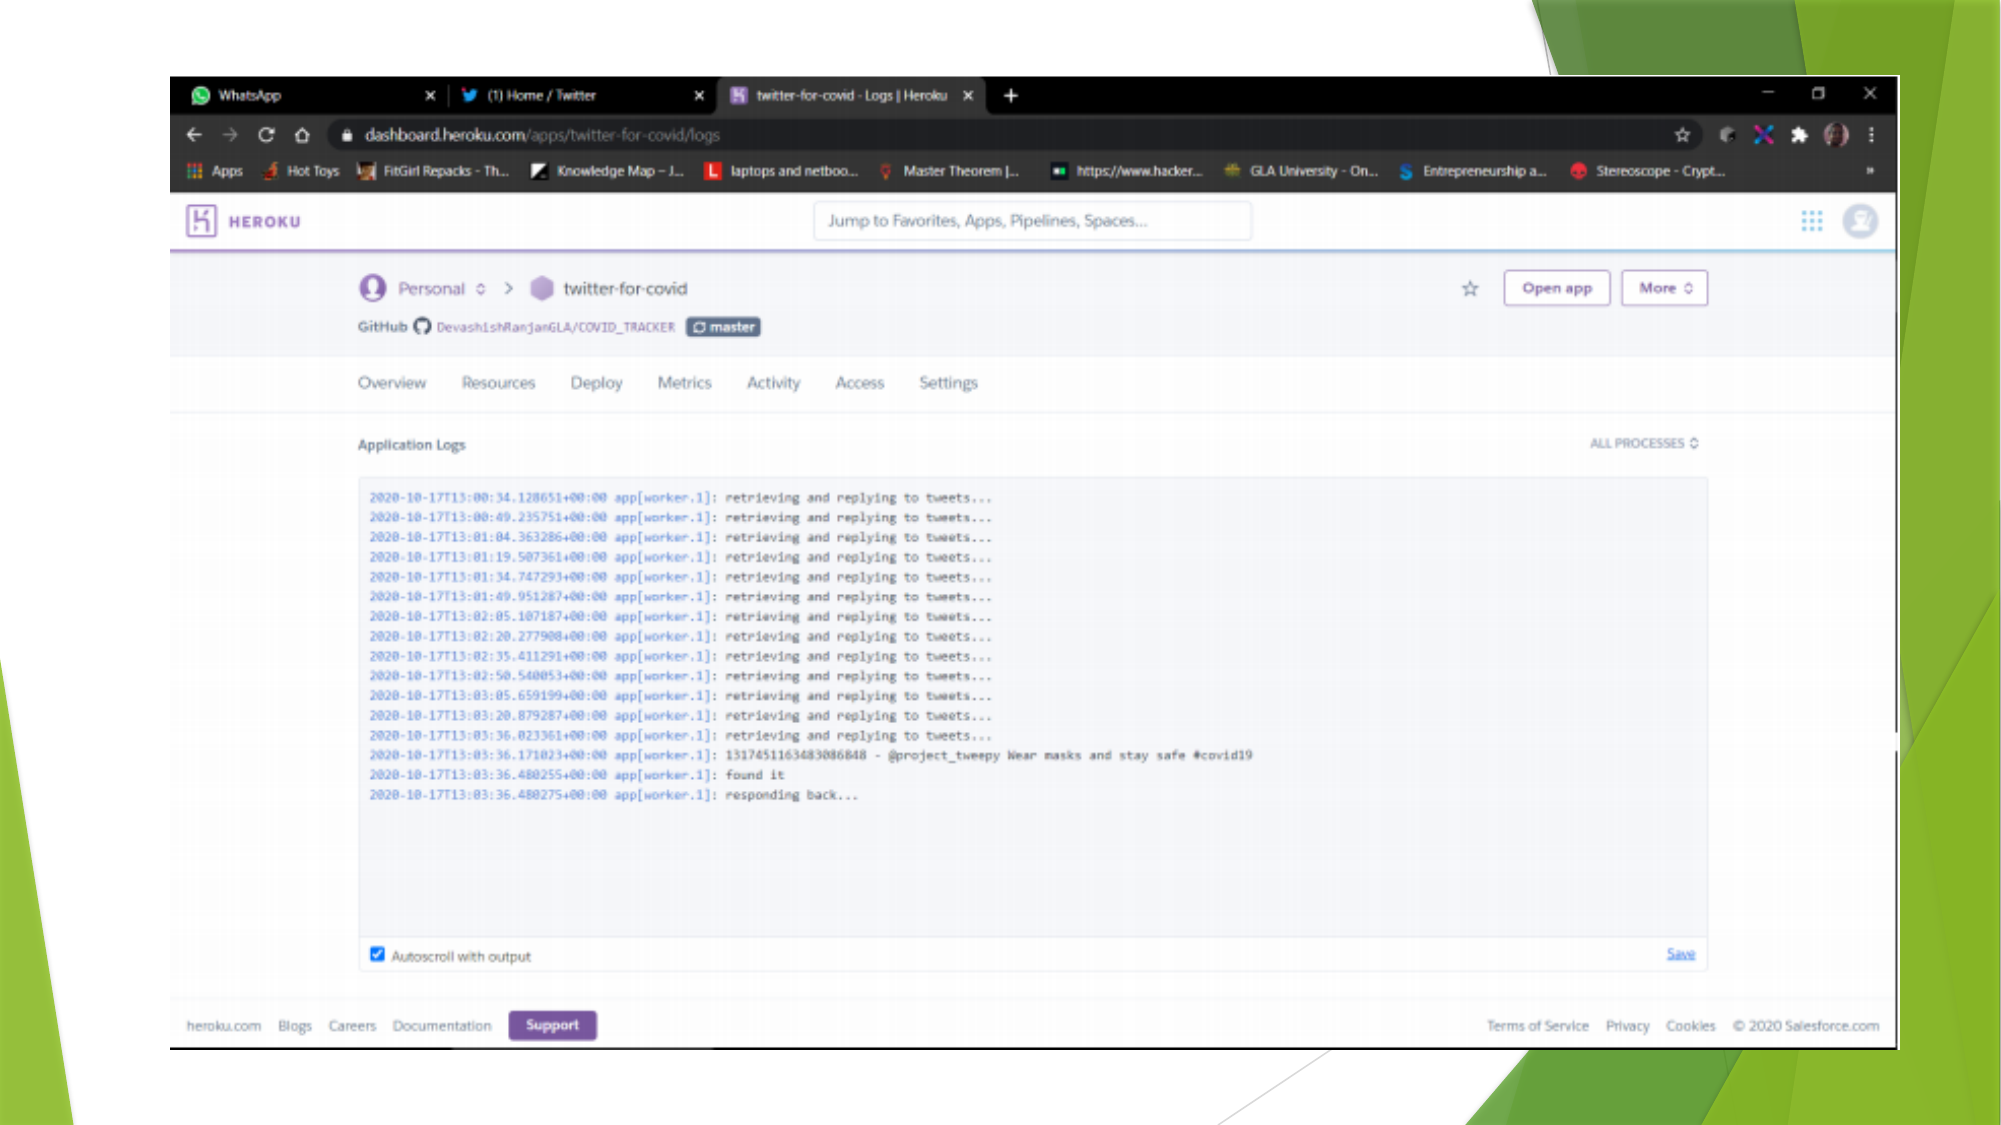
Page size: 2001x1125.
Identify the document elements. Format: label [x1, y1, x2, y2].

list [169, 74, 1901, 1051]
